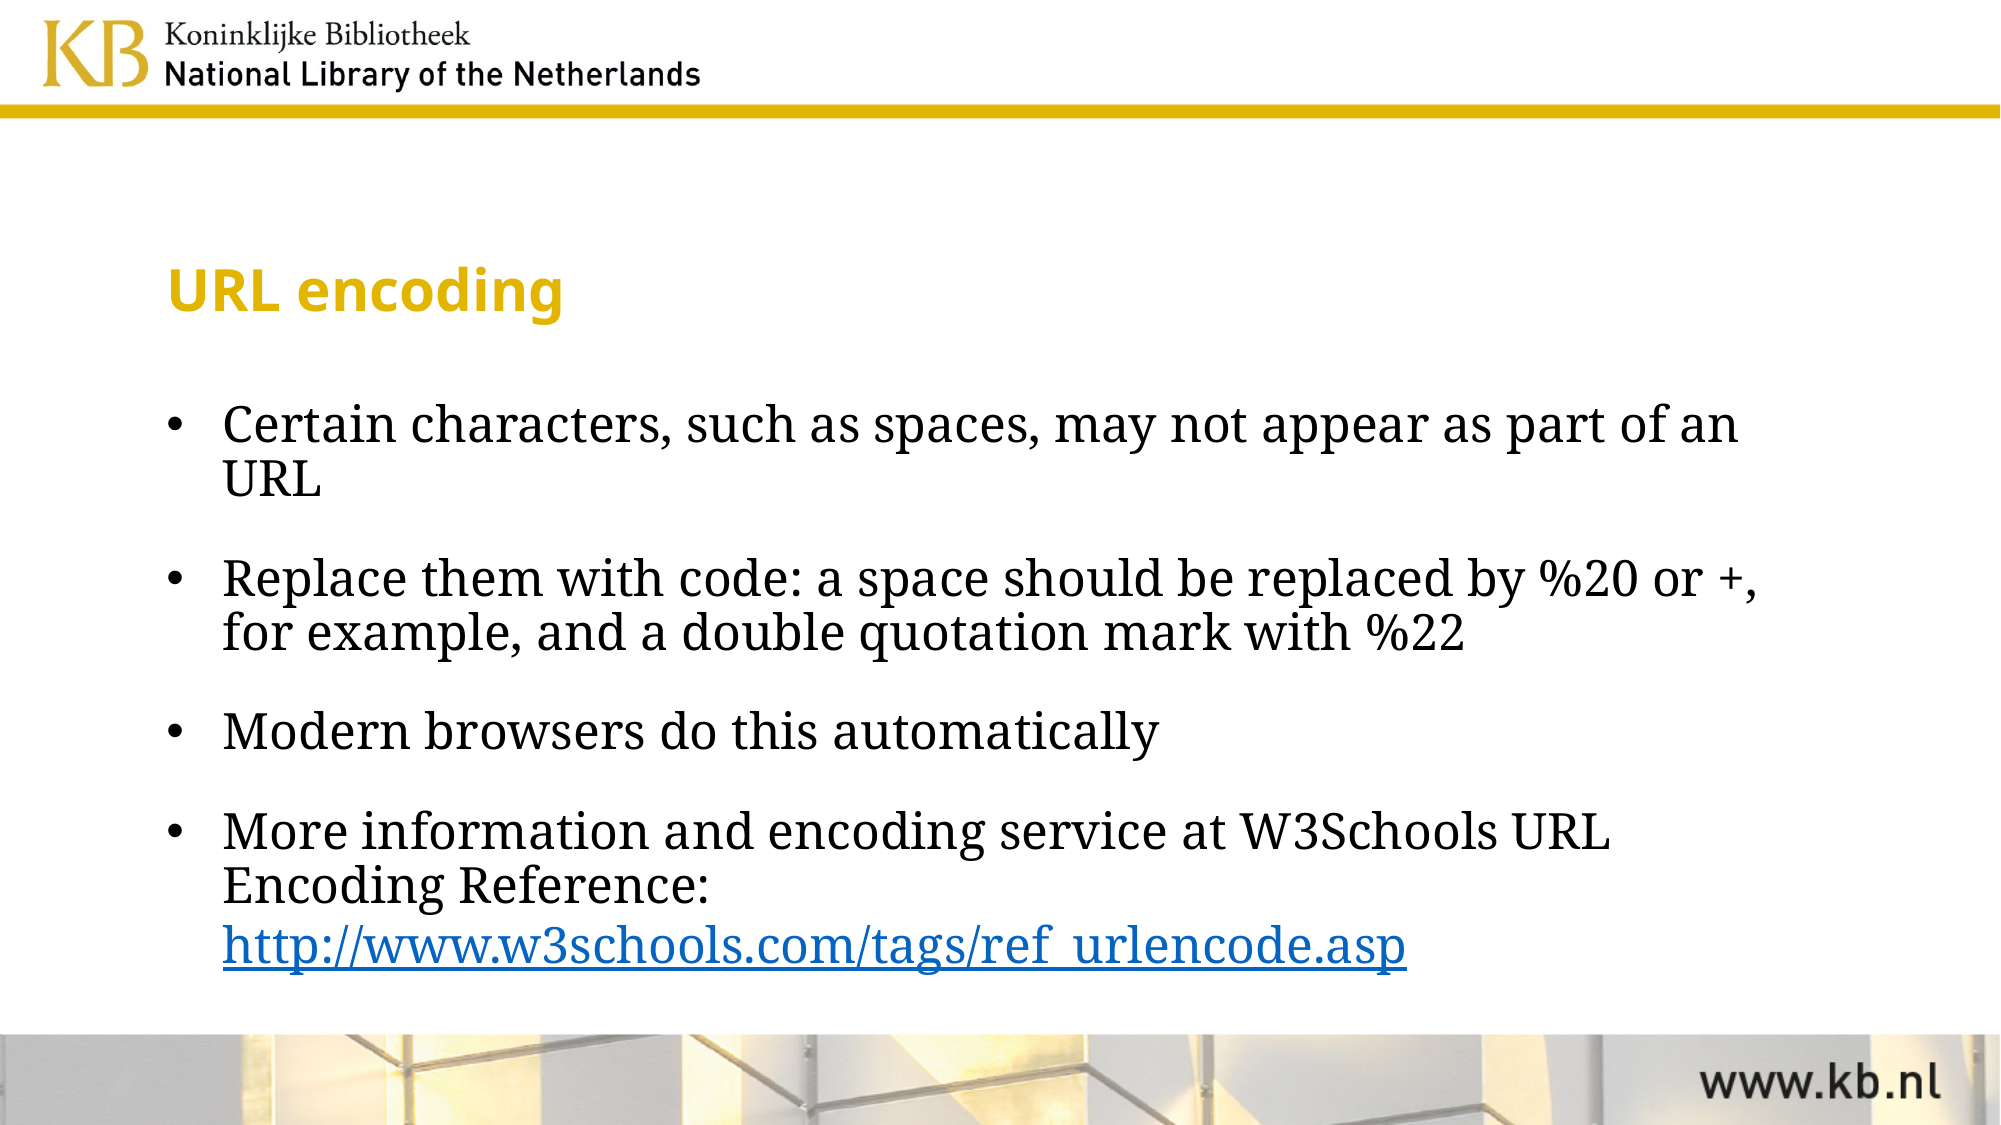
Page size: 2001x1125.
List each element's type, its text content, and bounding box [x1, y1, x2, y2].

title URL encoding [151, 210, 1850, 332]
picture [0, 0, 2001, 1125]
subtitle Certain characters, such as spaces, may not appear as part of an URL Replace them with code: a space should be replaced by %20 or +, for example, and a double quotation mark with %22 Modern browsers do this automatically More information and encoding service at W3Schools URL Encoding Reference: http://www.w3schools.com/tags/ref_urlencode.asp [151, 391, 1850, 924]
